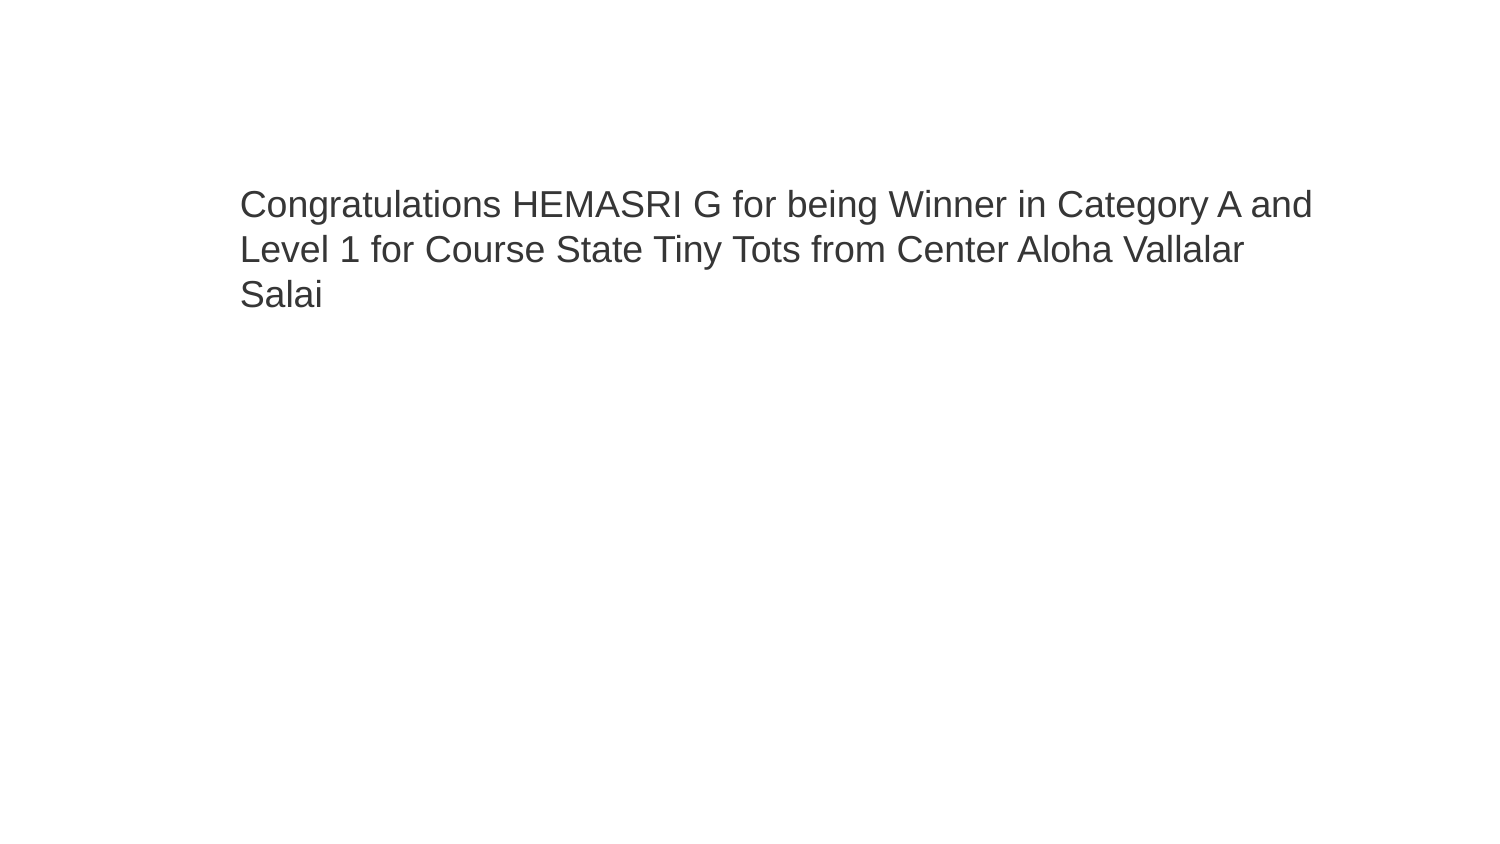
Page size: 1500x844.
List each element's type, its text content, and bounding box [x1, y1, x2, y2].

text_box Congratulations HEMASRI G for being Winner in Category A and Level 1 for Course State Tiny Tots from Center Aloha Vallalar Salai [224, 224, 1350, 270]
